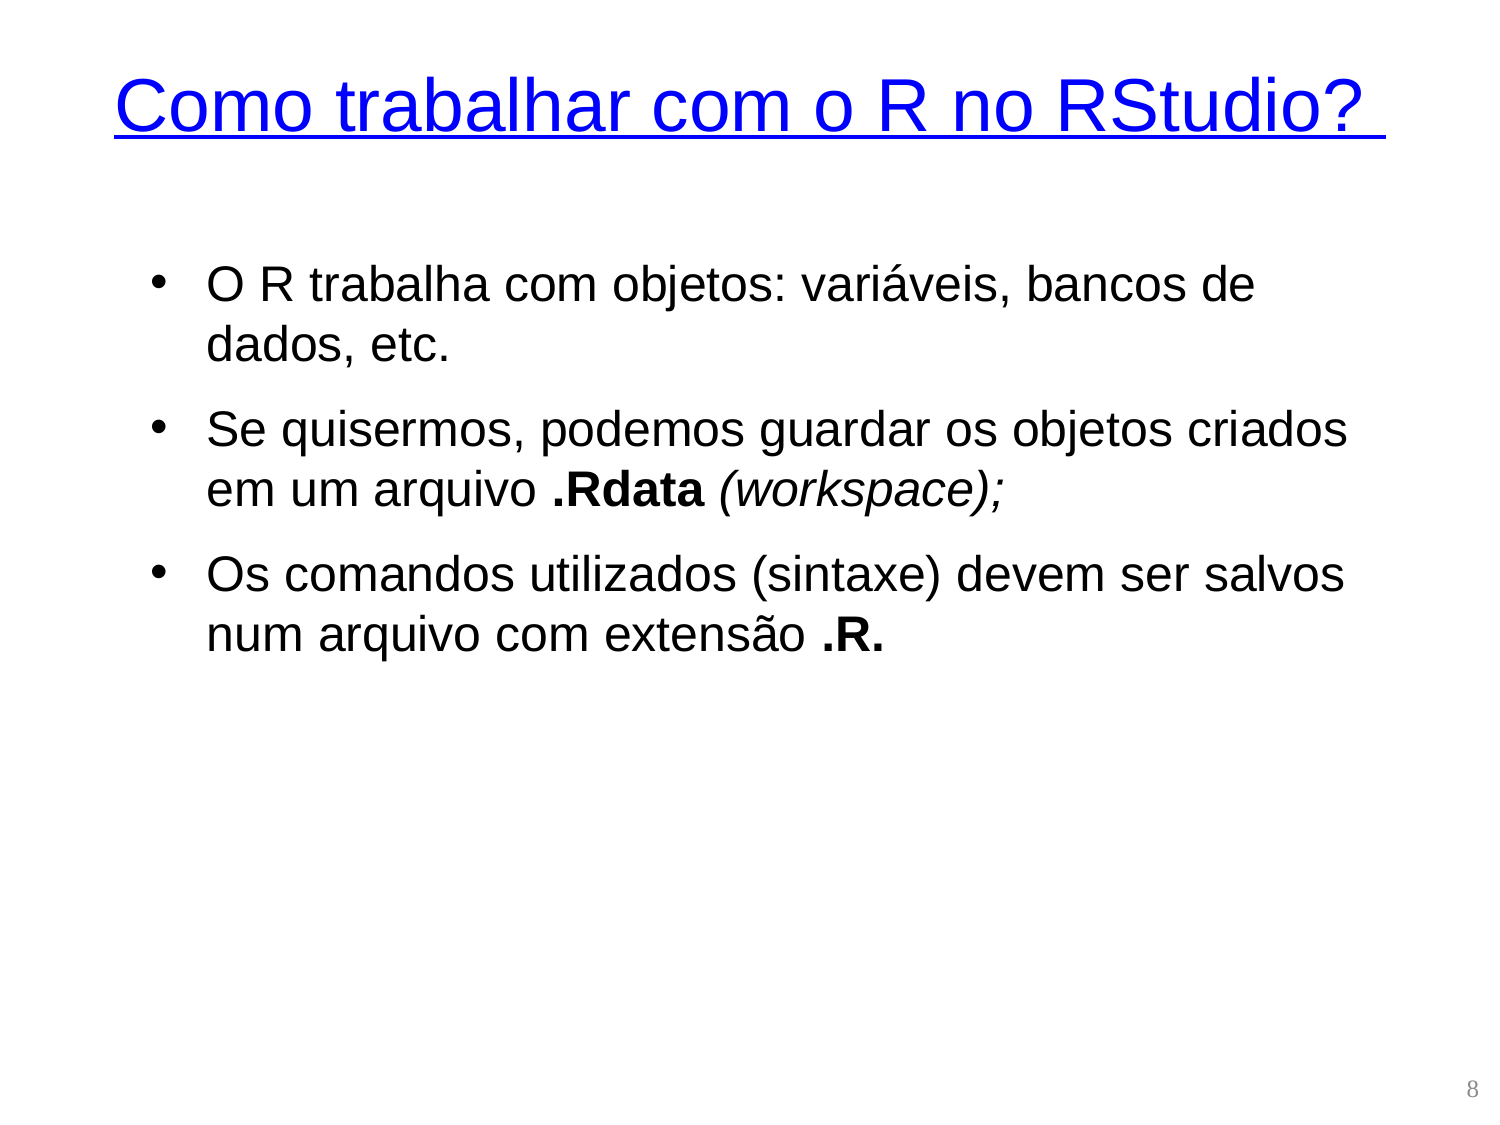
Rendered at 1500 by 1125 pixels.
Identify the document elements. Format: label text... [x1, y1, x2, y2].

list O R trabalha com objetos: variáveis, bancos de dados, etc. Se quisermos, podemos guardar os objetos criados em um arquivo .Rdata (workspace); Os comandos utilizados (sintaxe) devem ser salvos num arquivo com extensão .R. [135, 243, 1380, 1022]
slide_number 8 [1144, 1057, 1495, 1118]
title Como trabalhar com o R no RStudio? [74, 6, 1426, 195]
